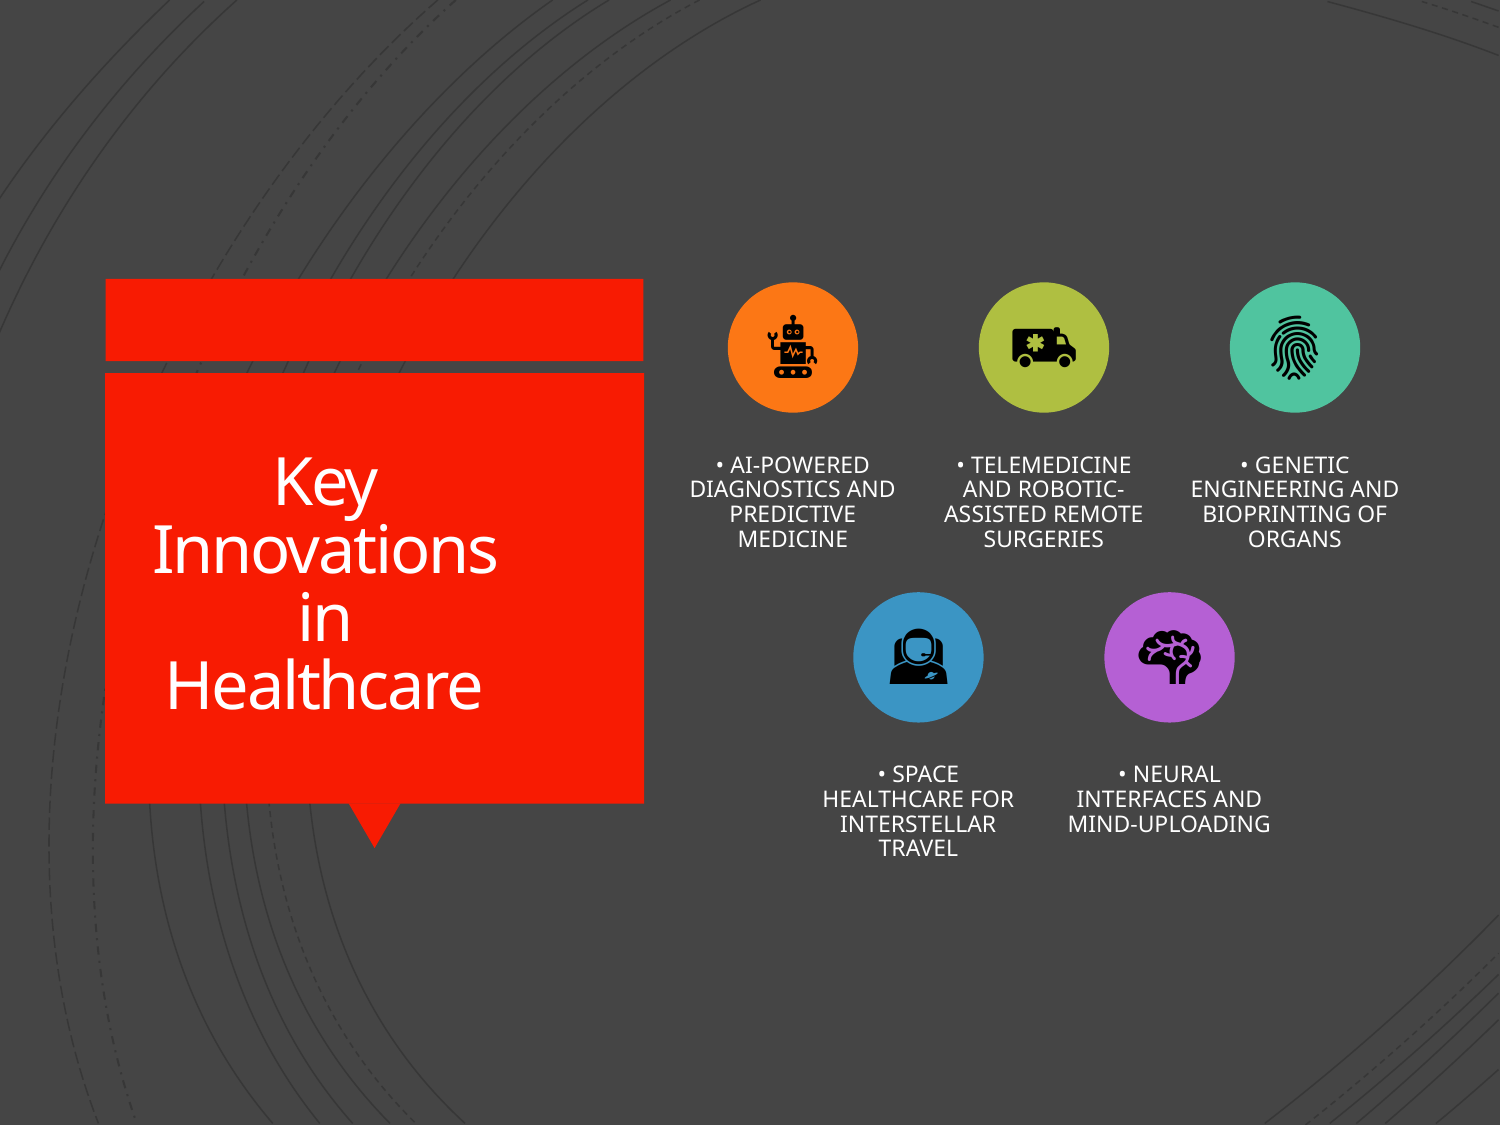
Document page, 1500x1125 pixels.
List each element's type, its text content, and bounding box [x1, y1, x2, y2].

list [685, 131, 1403, 1000]
title Key Innovations in Healthcare [109, 385, 540, 789]
